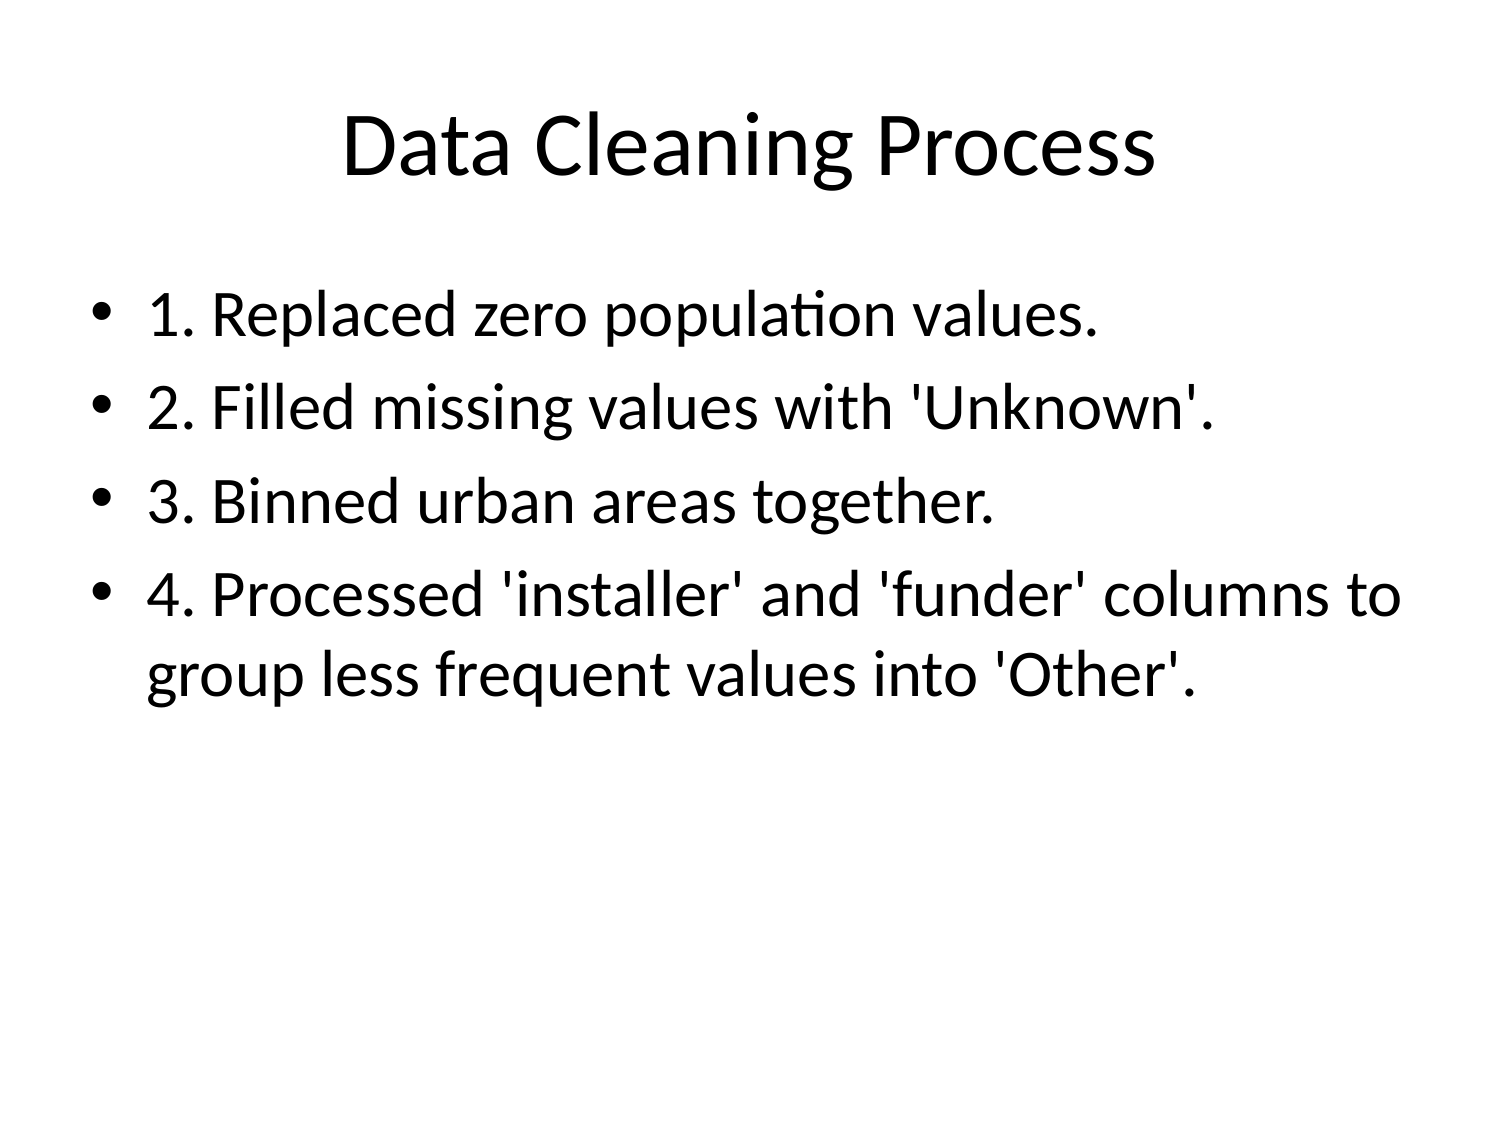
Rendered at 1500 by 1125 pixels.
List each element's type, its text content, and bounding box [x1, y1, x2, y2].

list 1. Replaced zero population values. 2. Filled missing values with 'Unknown'. 3. Binned urban areas together. 4. Processed 'installer' and 'funder' columns to group less frequent values into 'Other'. [75, 262, 1425, 1005]
title Data Cleaning Process [75, 45, 1425, 233]
